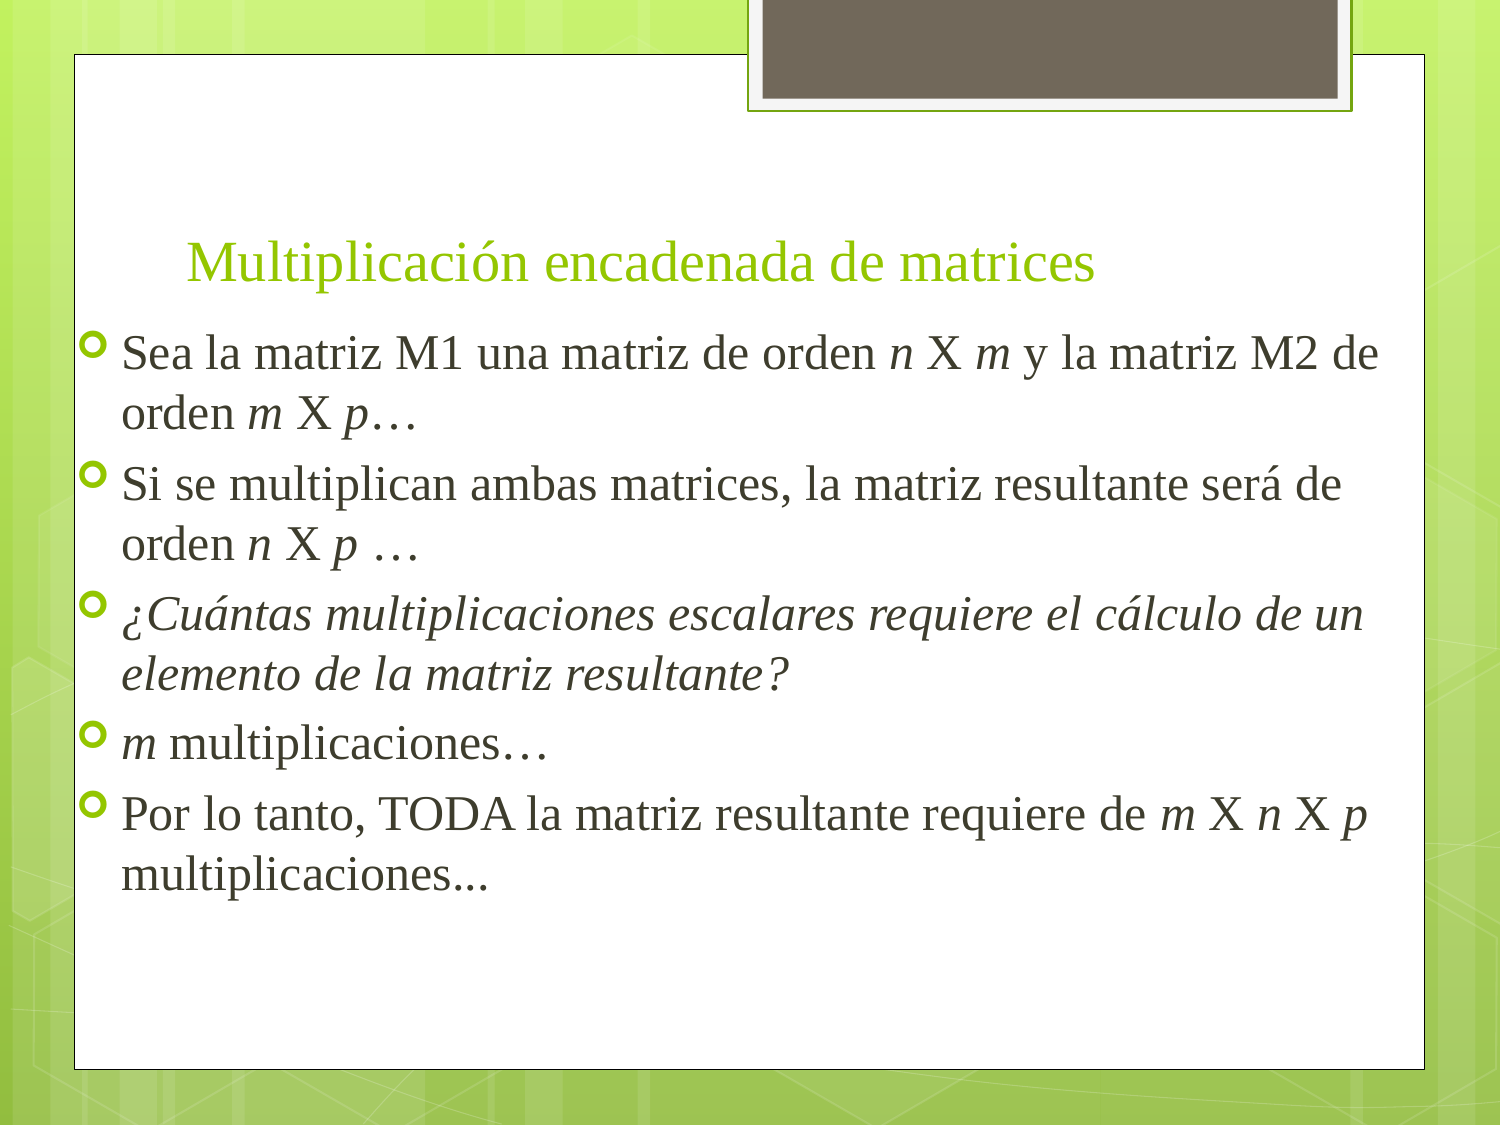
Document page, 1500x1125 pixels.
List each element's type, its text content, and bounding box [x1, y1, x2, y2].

list Sea la matriz M1 una matriz de orden n X m y la matriz M2 de orden m X p… Si se multiplican ambas matrices, la matriz resultante será de orden n X p … ¿Cuántas multiplicaciones escalares requiere el cálculo de un elemento de la matriz resultante? m multiplicaciones… Por lo tanto, TODA la matriz resultante requiere de m X n X p multiplicaciones... [50, 312, 1450, 988]
title Multiplicación encadenada de matrices [171, 113, 1324, 302]
